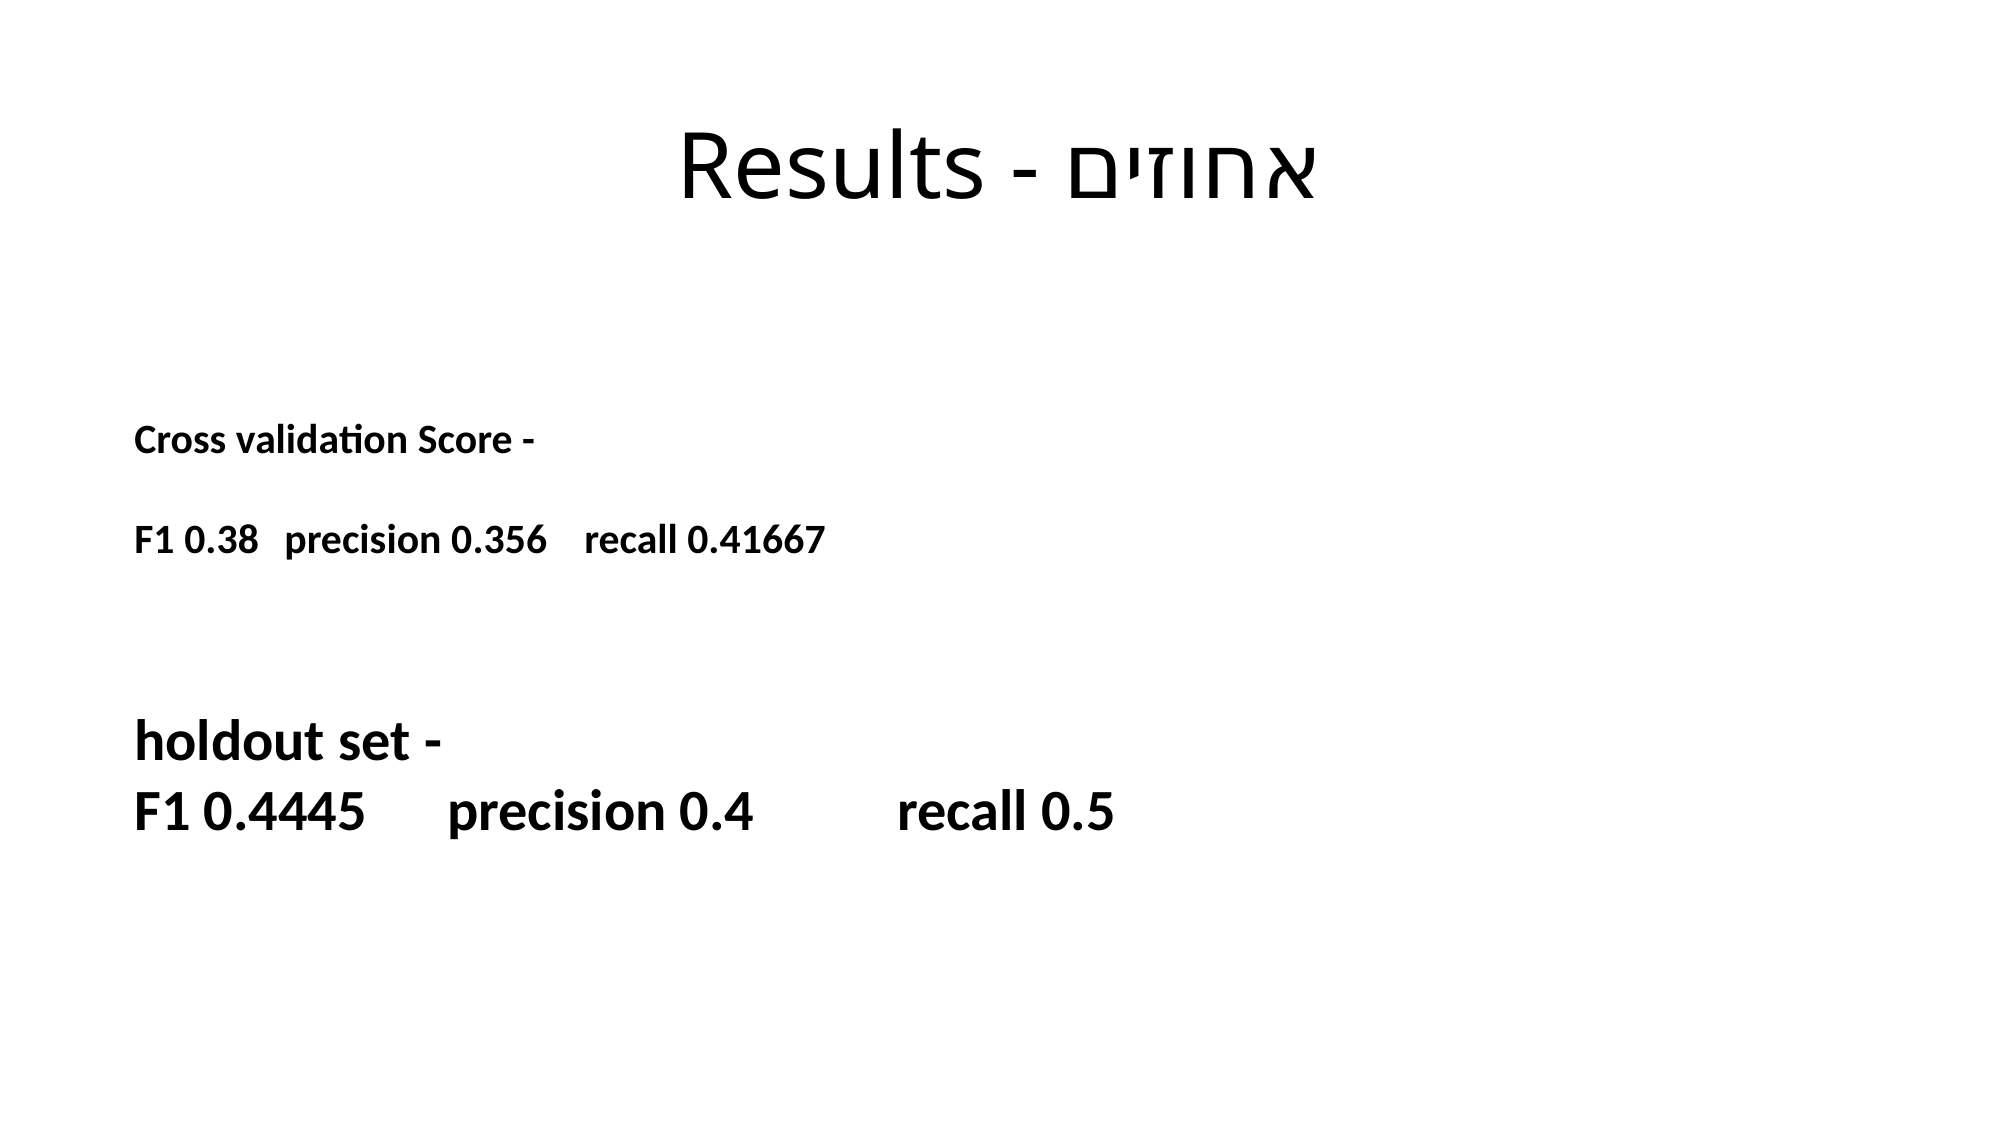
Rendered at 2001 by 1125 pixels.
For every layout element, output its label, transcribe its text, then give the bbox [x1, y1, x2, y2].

list Cross validation Score - F1 0.38 precision 0.356 recall 0.41667 holdout set - F1 0.4445 precision 0.4 recall 0.5 [119, 333, 1845, 972]
title Results - אחוזים [137, 59, 1863, 278]
